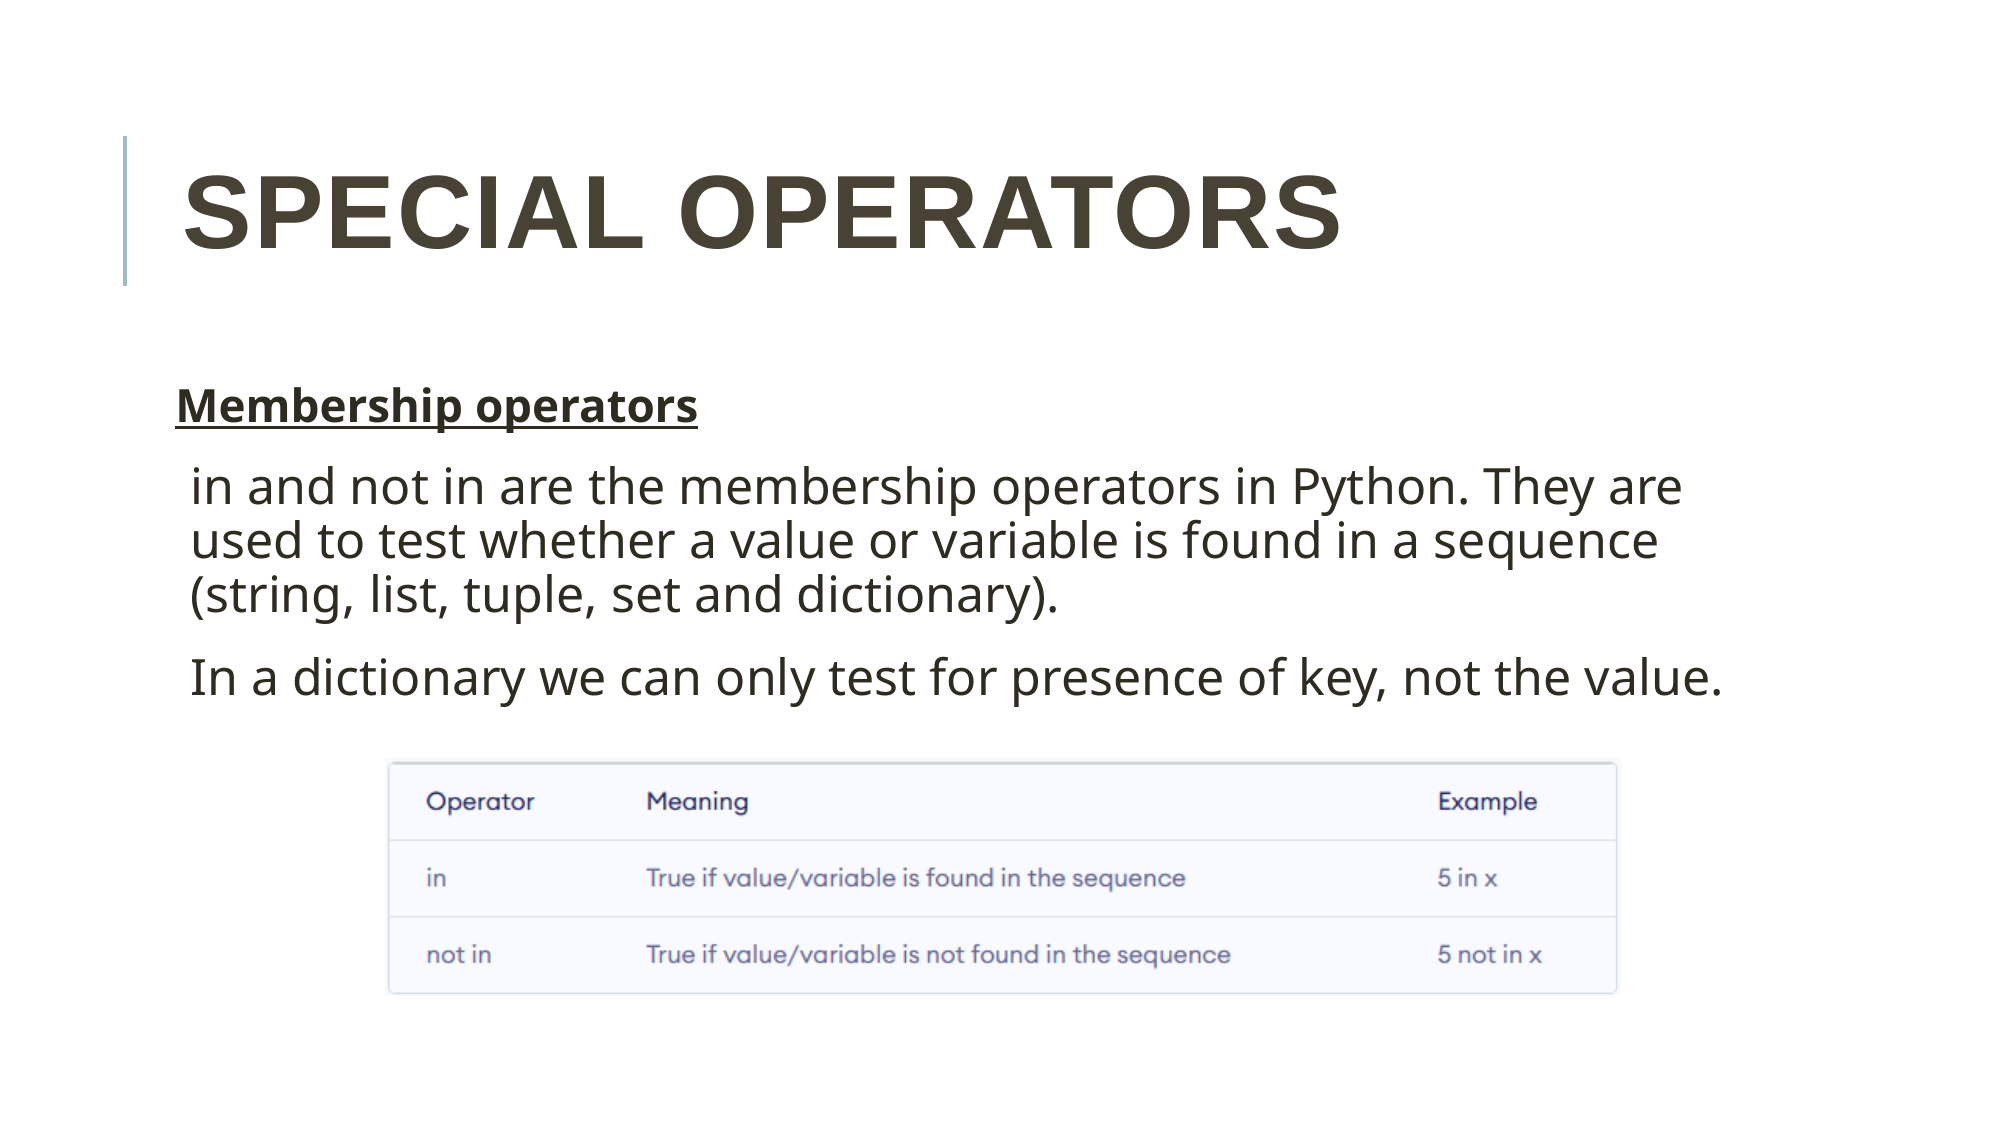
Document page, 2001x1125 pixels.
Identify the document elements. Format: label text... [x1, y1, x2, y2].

title Special operators [168, 96, 1763, 342]
list Membership operators in and not in are the membership operators in Python. They are used to test whether a value or variable is found in a sequence (string, list, tuple, set and dictionary). In a dictionary we can only test for presence of key, not the value. [168, 375, 1763, 1035]
picture [384, 757, 1621, 996]
